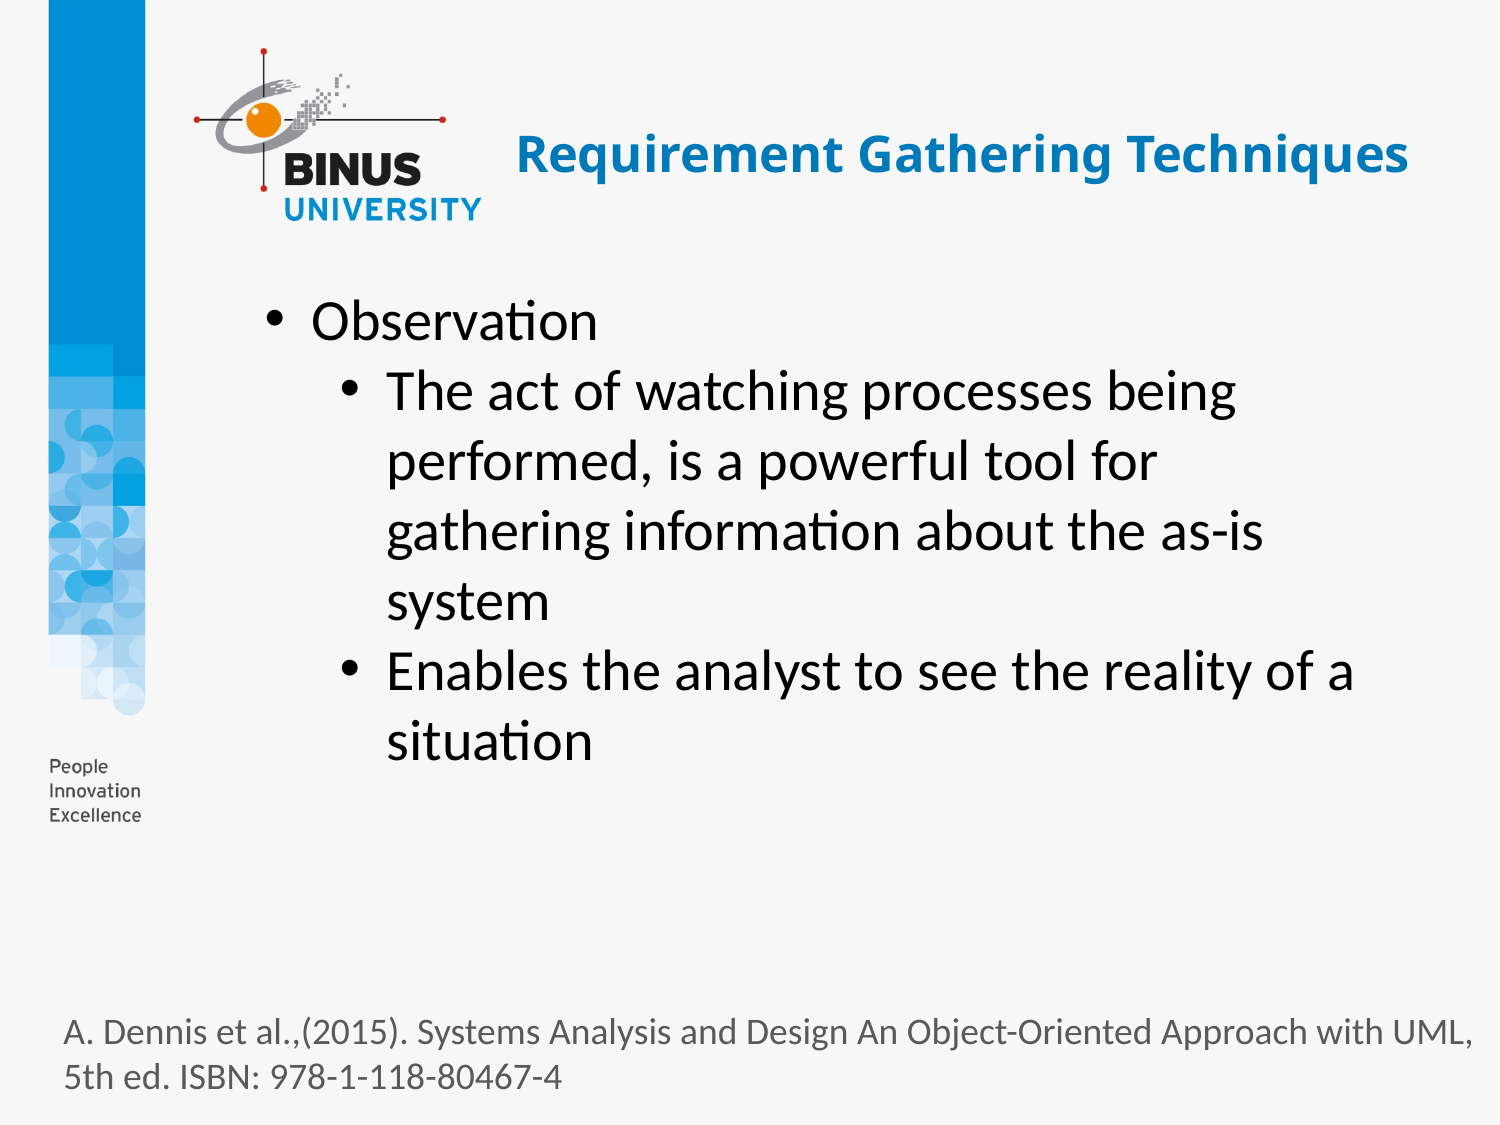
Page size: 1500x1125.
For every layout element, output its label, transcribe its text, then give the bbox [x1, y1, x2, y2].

title Requirement Gathering Techniques [500, 87, 1450, 218]
text_box Observation The act of watching processes being performed, is a powerful tool for gathering information about the as-is system Enables the analyst to see the reality of a situation [249, 274, 1388, 850]
text_box A. Dennis et al.,(2015). Systems Analysis and Design An Object-Oriented Approach with UML, 5th ed. ISBN: 978-1-118-80467-4 [48, 999, 1499, 1105]
picture [0, 0, 1500, 845]
